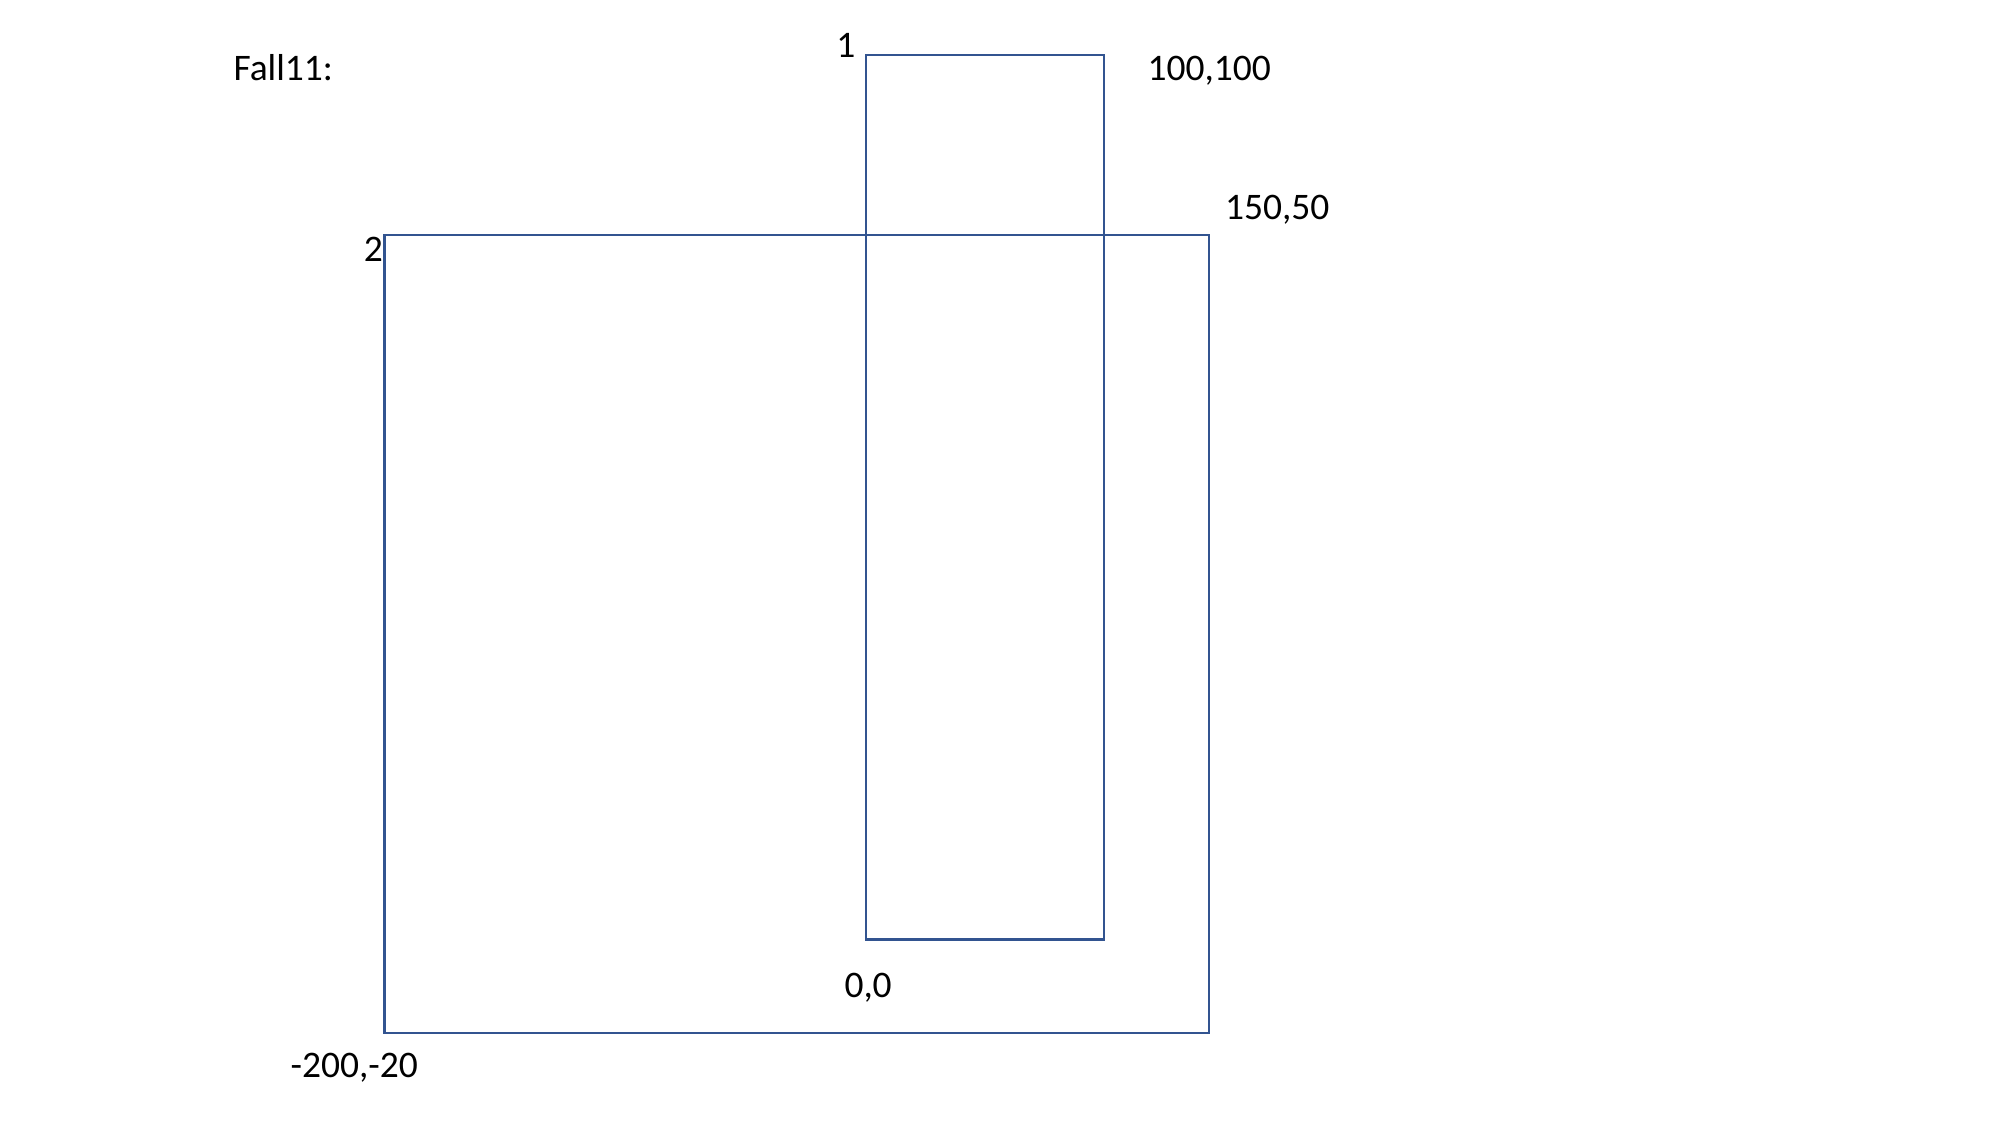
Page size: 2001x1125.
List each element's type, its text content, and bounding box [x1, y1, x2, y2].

text_box 2 [349, 216, 398, 277]
text_box 0,0 [829, 952, 907, 1013]
text_box 1 [865, 54, 1105, 941]
text_box 2 [383, 234, 1210, 1034]
text_box 1 [821, 12, 866, 72]
text_box -200,-20 [275, 1032, 433, 1093]
text_box Fall11: [218, 35, 348, 96]
text_box 150,50 [1210, 174, 1345, 235]
text_box 100,100 [1133, 35, 1286, 96]
